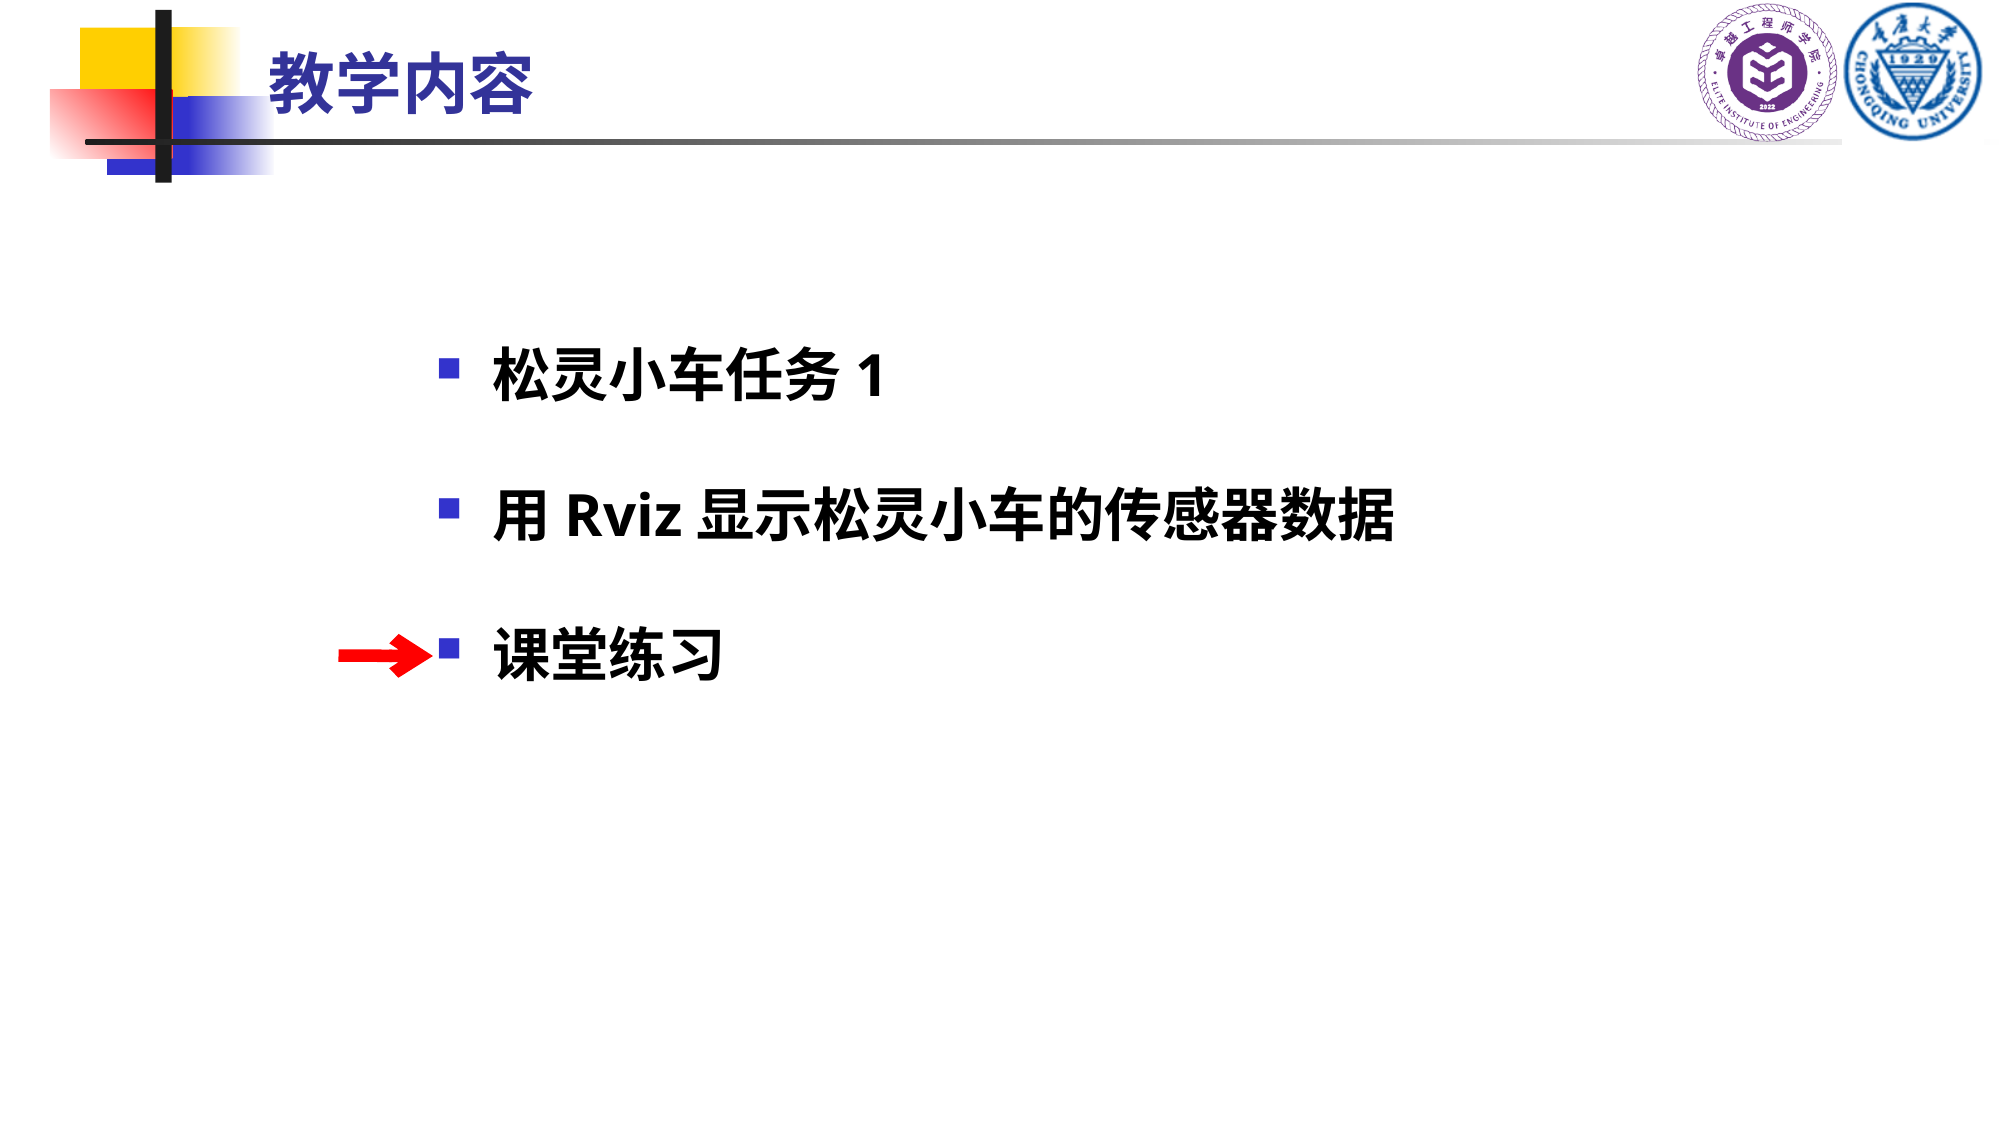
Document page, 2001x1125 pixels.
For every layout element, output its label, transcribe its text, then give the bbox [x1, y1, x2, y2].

title 教学内容 [253, 16, 1804, 130]
picture [1696, 2, 1839, 142]
list 松灵小车任务1 用Rviz显示松灵小车的传感器数据 课堂练习 [420, 260, 1603, 732]
picture [1842, 0, 1984, 145]
